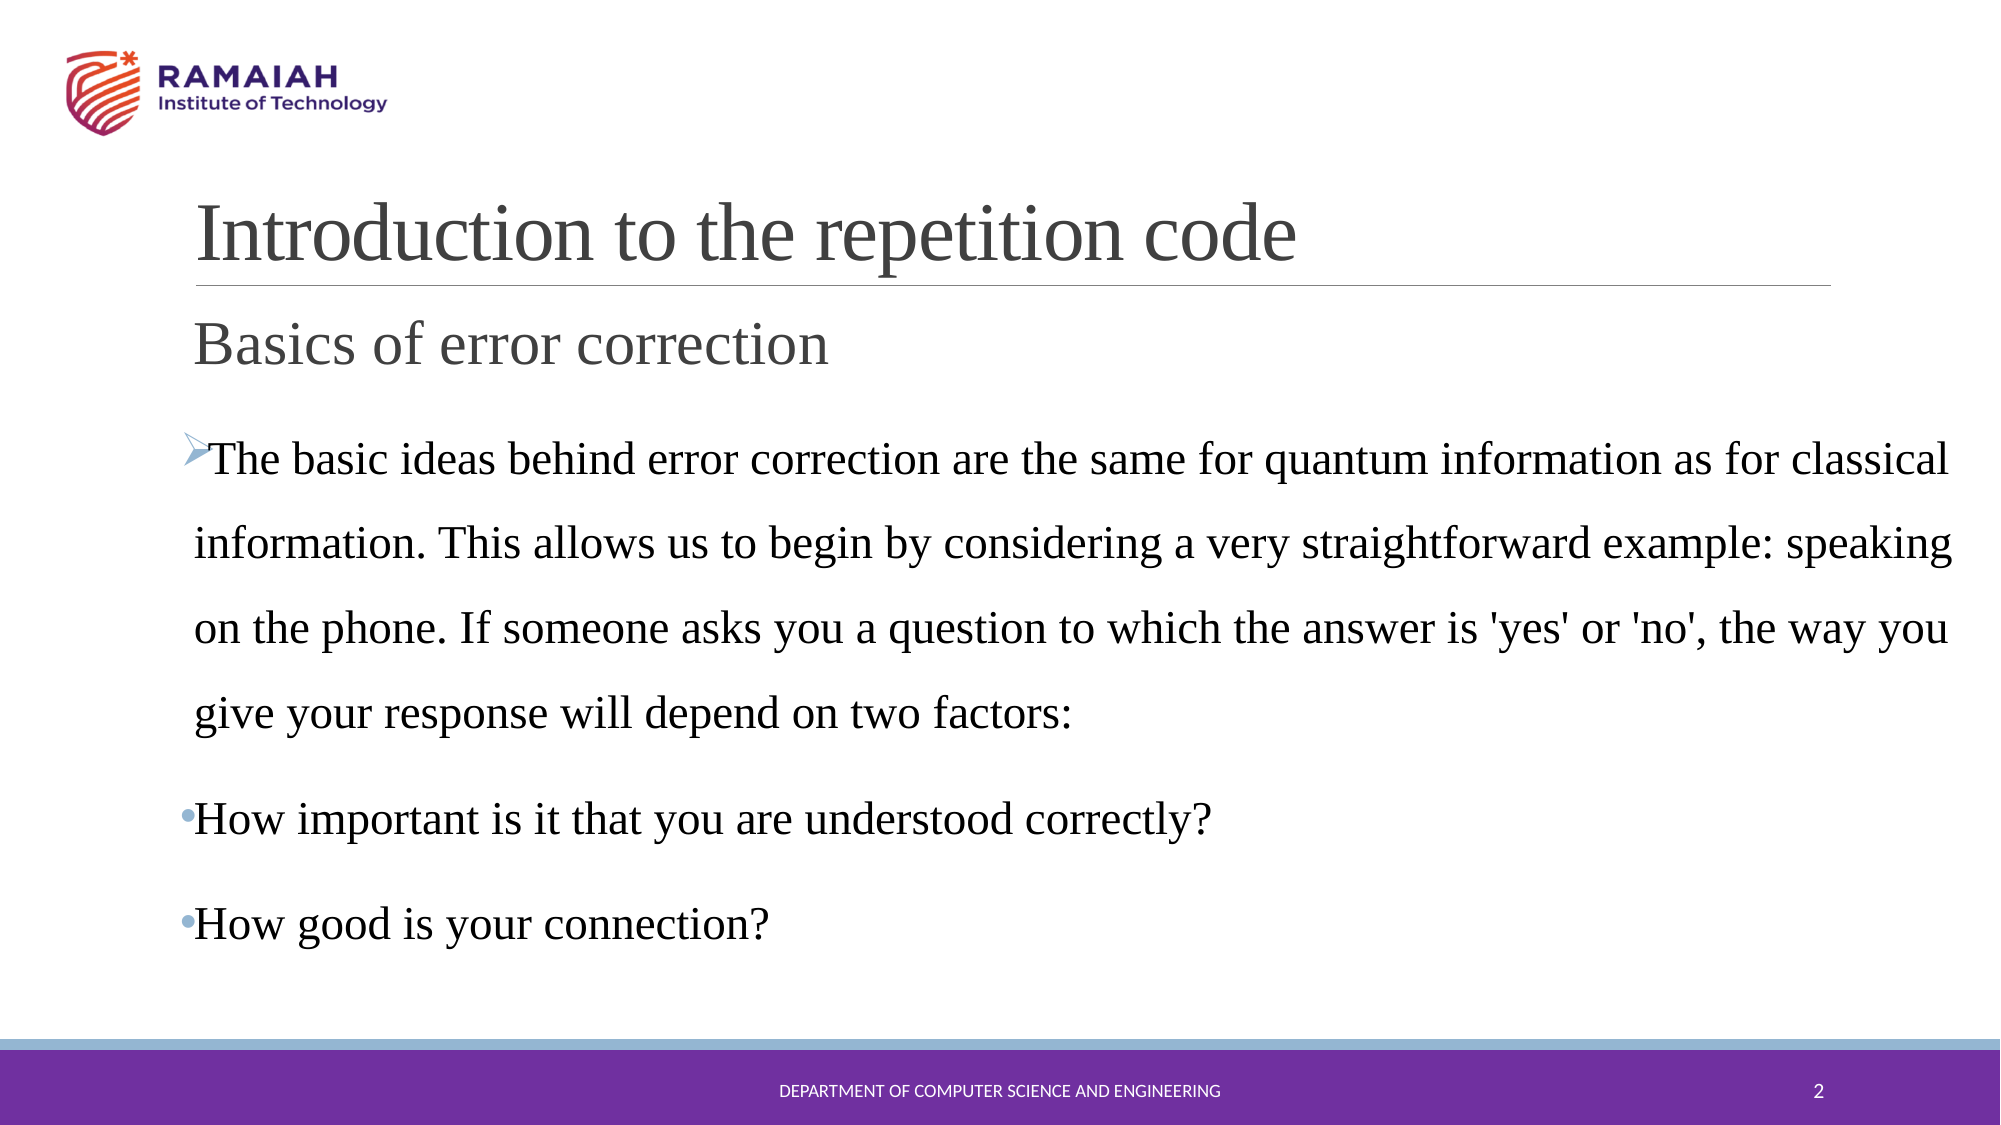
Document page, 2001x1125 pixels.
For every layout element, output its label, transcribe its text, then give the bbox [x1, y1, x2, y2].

slide_number 2 [1624, 1059, 1840, 1120]
list Basics of error correction The basic ideas behind error correction are the same for quantum information as for classical information. This allows us to begin by considering a very straightforward example: speaking on the phone. If someone asks you a question to which the answer is 'yes' or 'no', the way you give your response will depend on two factors: How important is it that you are understood correctly? How good is your connection? [180, 302, 1966, 963]
picture [28, 5, 429, 166]
footer Department of Computer Science and Engineering [604, 1059, 1396, 1120]
title Introduction to the repetition code [180, 47, 1830, 285]
